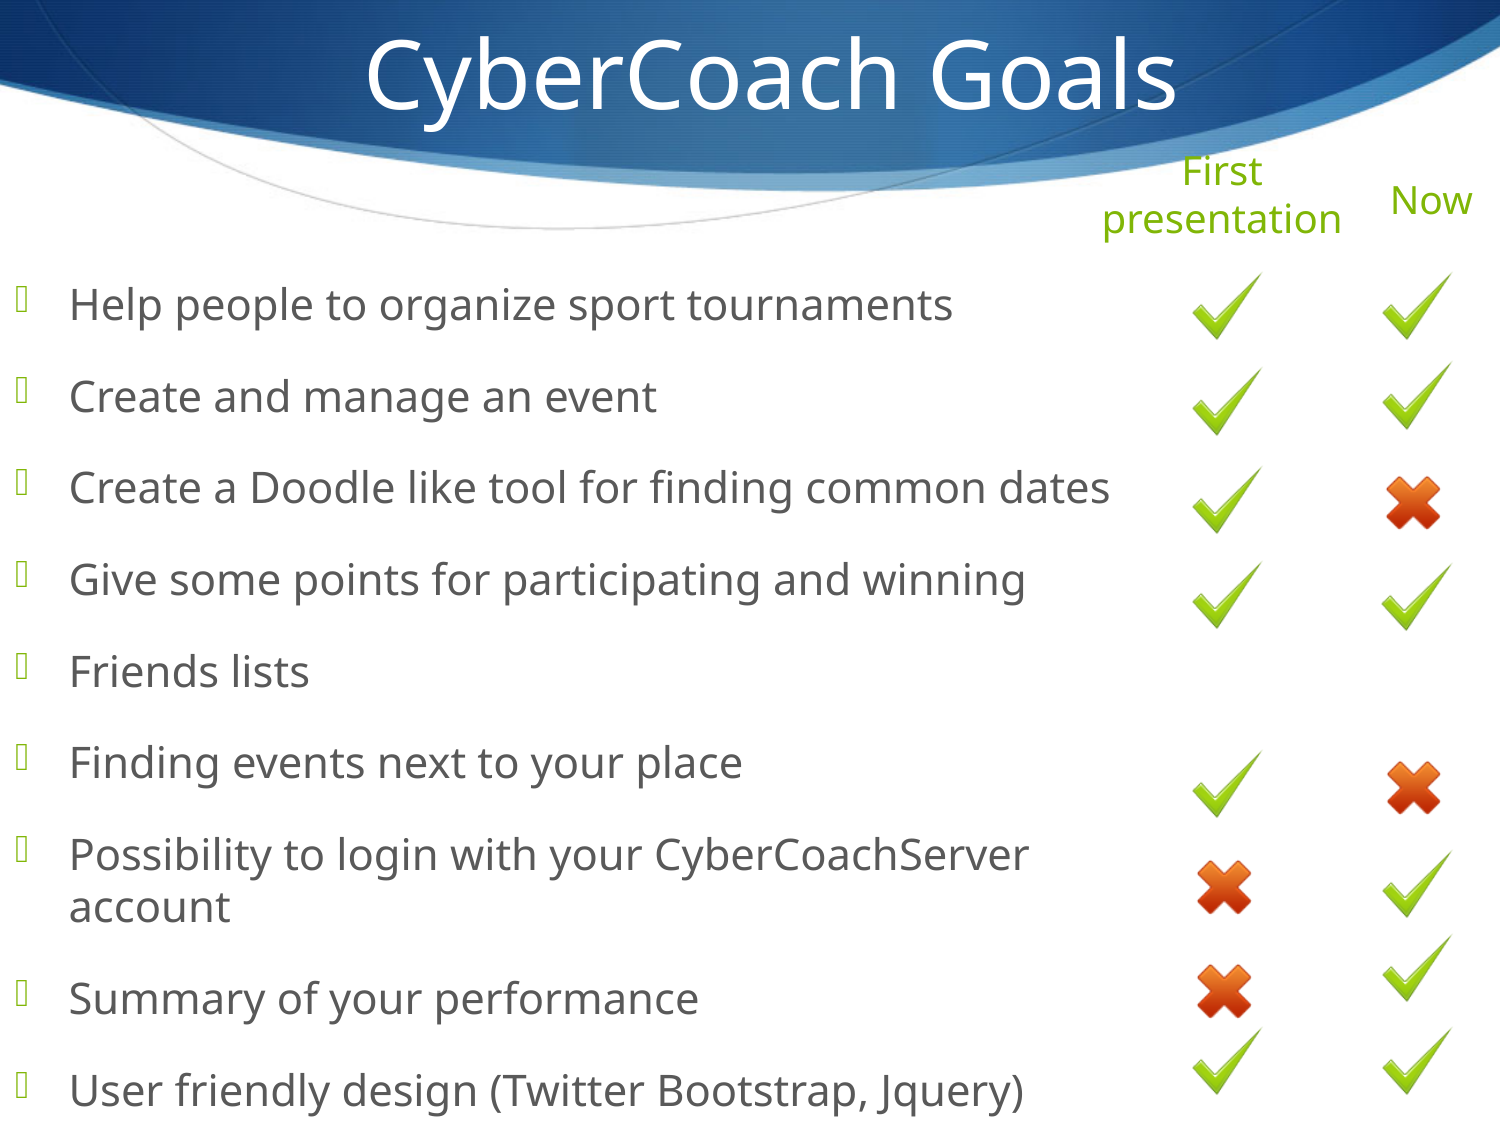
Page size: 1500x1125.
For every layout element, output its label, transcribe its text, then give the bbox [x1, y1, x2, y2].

text_box Now [1375, 167, 1500, 263]
list First presentation [1084, 137, 1360, 263]
picture [0, 0, 1500, 1125]
list Help people to organize sport tournaments Create and manage an event Create a Doodle like tool for finding common dates Give some points for participating and winning Friends lists Finding events next to your place Possibility to login with your CyberCoachServer account Summary of your performance User friendly design (Twitter Bootstrap, Jquery) [0, 269, 1192, 1125]
title CyberCoach Goals [96, 0, 1447, 166]
